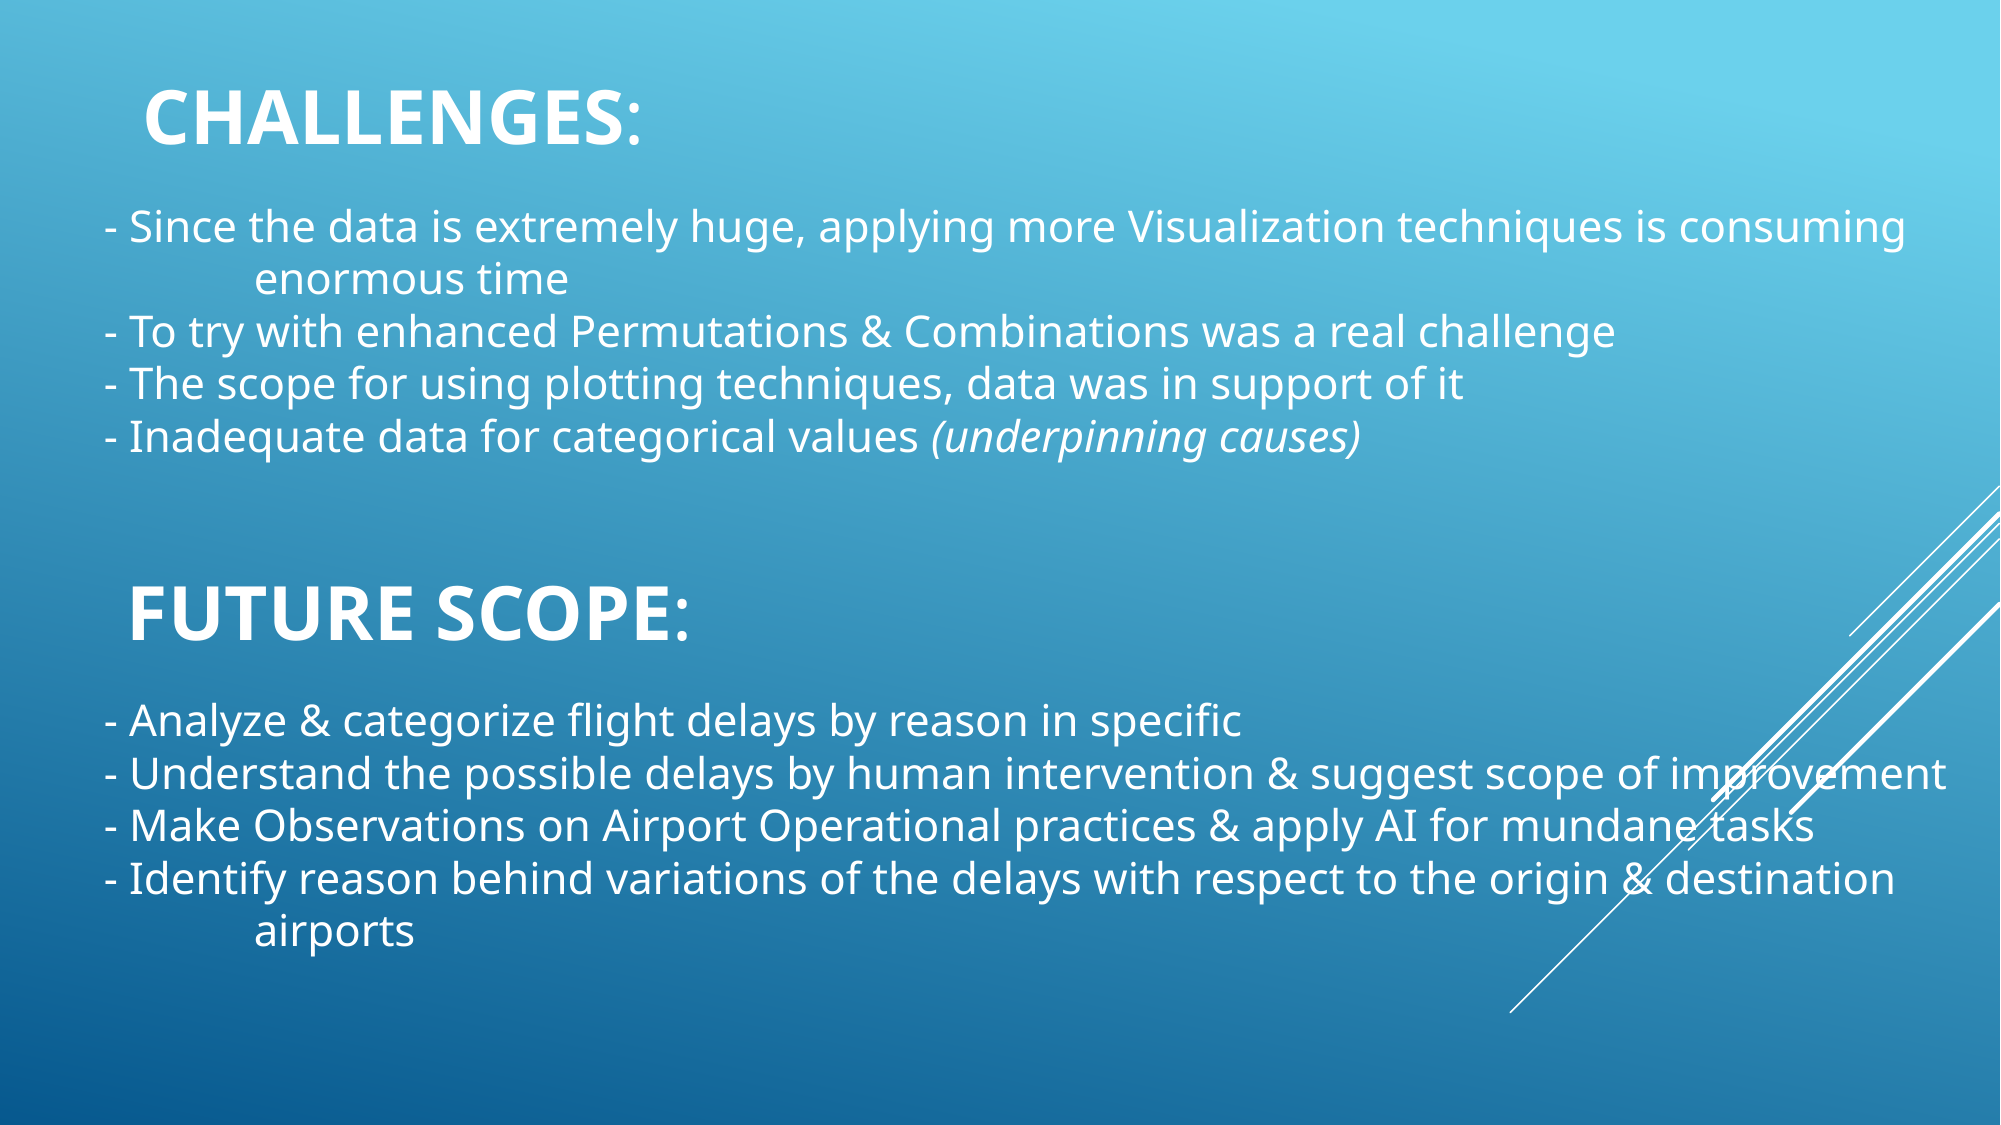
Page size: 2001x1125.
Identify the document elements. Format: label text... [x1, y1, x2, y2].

text_box challenges: [127, 37, 1753, 191]
title - Since the data is extremely huge, applying more Visualization techniques is consuming enormous time - To try with enhanced Permutations & Combinations was a real challenge - The scope for using plotting techniques, data was in support of it - Inadequate data for categorical values (underpinning causes) Future scope: - Analyze & categorize flight delays by reason in specific - Understand the possible delays by human intervention & suggest scope of improvement - Make Observations on Airport Operational practices & apply AI for mundane tasks - Identify reason behind variations of the delays with respect to the origin & destination airports [88, 190, 2000, 1078]
